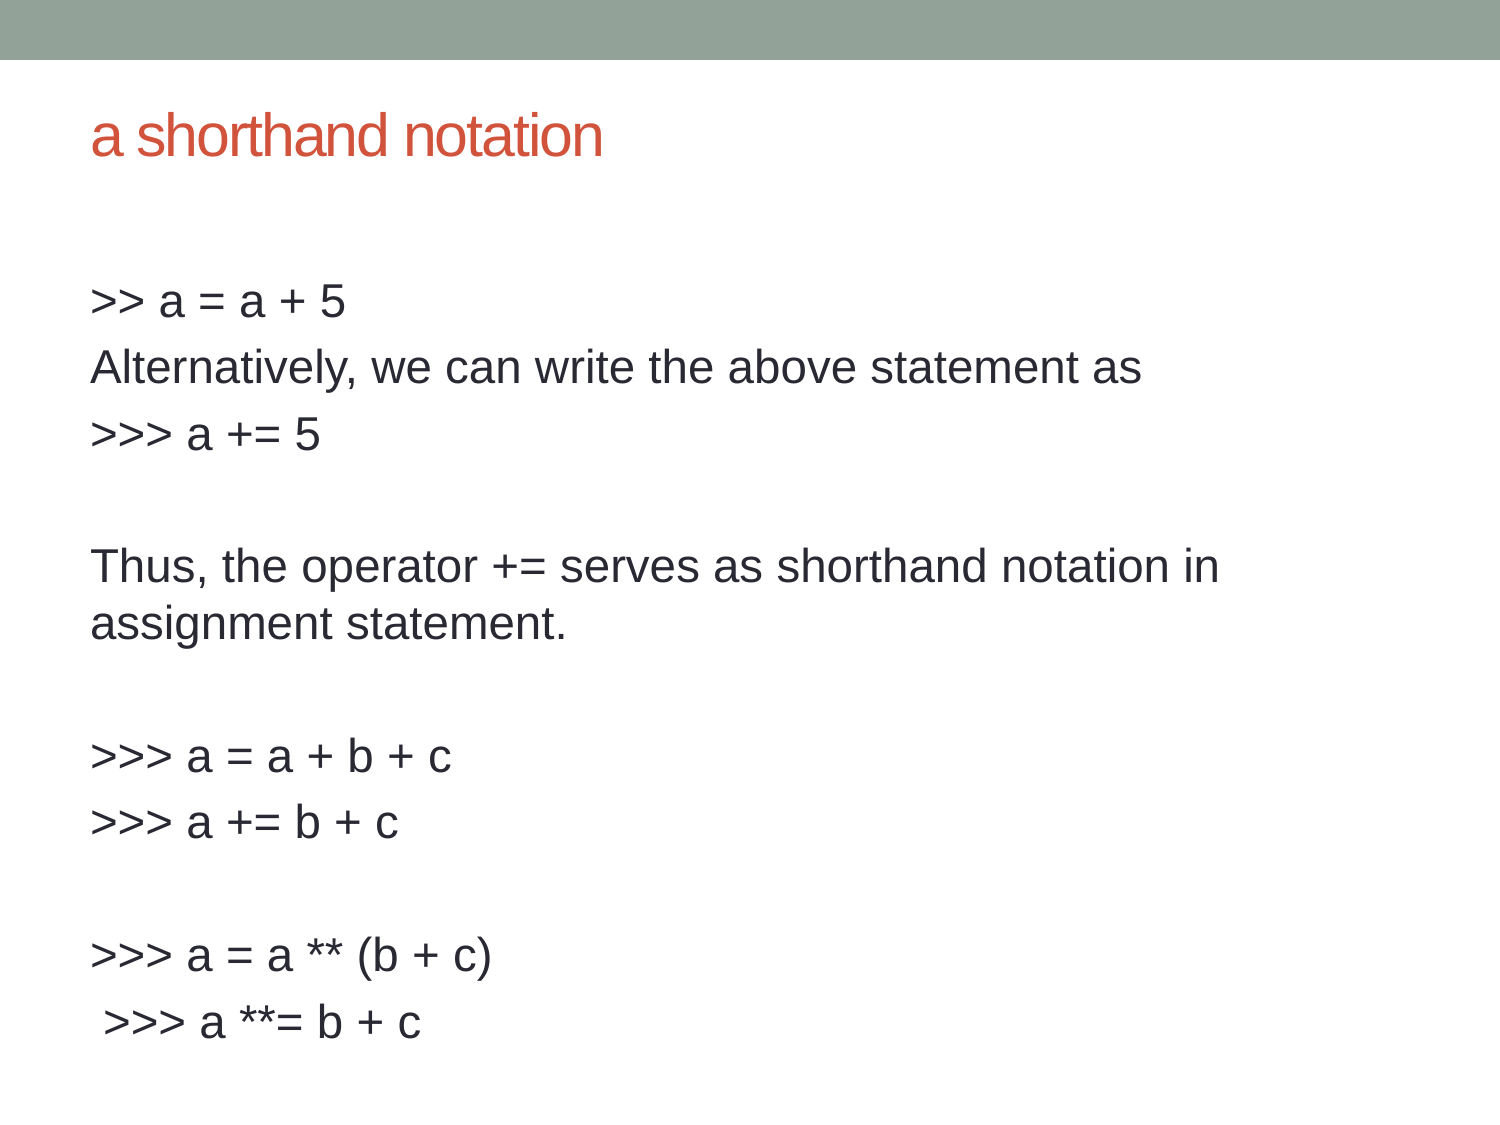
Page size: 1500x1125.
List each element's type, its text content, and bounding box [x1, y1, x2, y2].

list >> a = a + 5 Alternatively, we can write the above statement as >>> a += 5 Thus, the operator += serves as shorthand notation in assignment statement. >>> a = a + b + c >>> a += b + c >>> a = a ** (b + c) >>> a **= b + c [75, 262, 1425, 1063]
title a shorthand notation [75, 87, 1425, 250]
